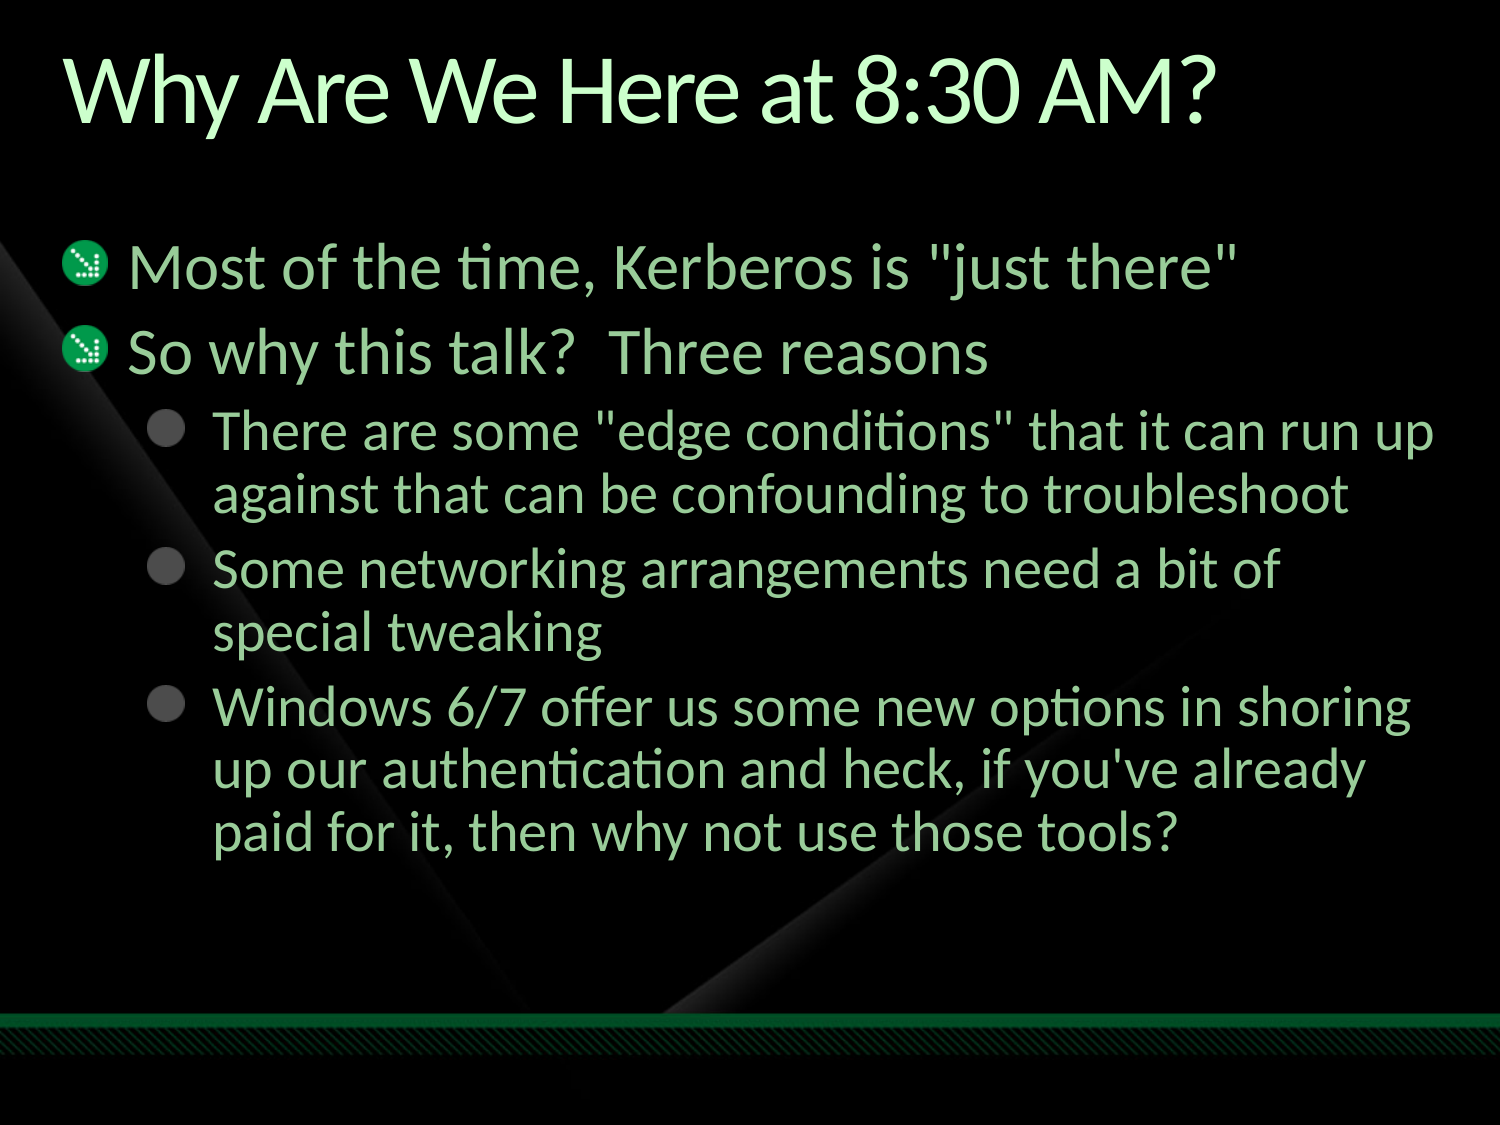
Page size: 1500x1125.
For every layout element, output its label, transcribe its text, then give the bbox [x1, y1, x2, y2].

title Why Are We Here at 8:30 AM? [62, 37, 1438, 147]
list Most of the time, Kerberos is "just there" So why this talk? Three reasons There are some "edge conditions" that it can run up against that can be confounding to troubleshoot Some networking arrangements need a bit of special tweaking Windows 6/7 offer us some new options in shoring up our authentication and heck, if you've already paid for it, then why not use those tools? [62, 231, 1438, 595]
picture [0, 0, 1500, 1125]
